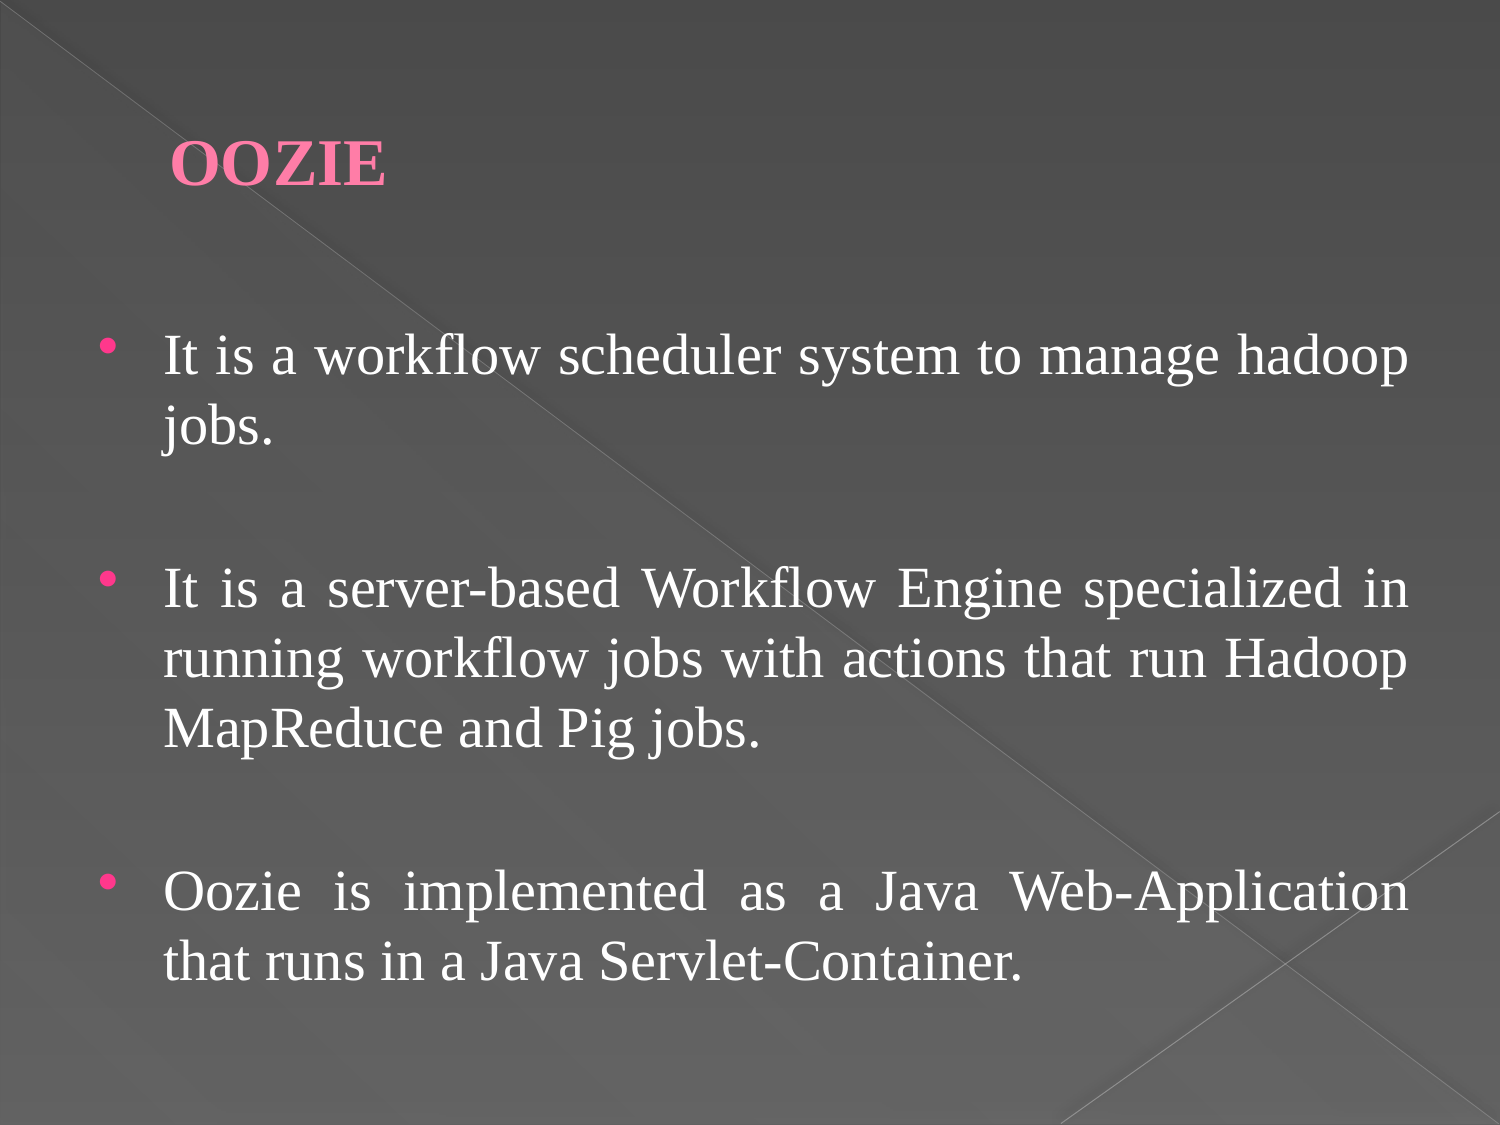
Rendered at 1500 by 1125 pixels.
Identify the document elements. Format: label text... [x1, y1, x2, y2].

title OOZIE [75, 43, 1425, 274]
list It is a workflow scheduler system to manage hadoop jobs. It is a server-based Workflow Engine specialized in running workflow jobs with actions that run Hadoop MapReduce and Pig jobs. Oozie is implemented as a Java Web-Application that runs in a Java Servlet-Container. [75, 308, 1425, 1059]
